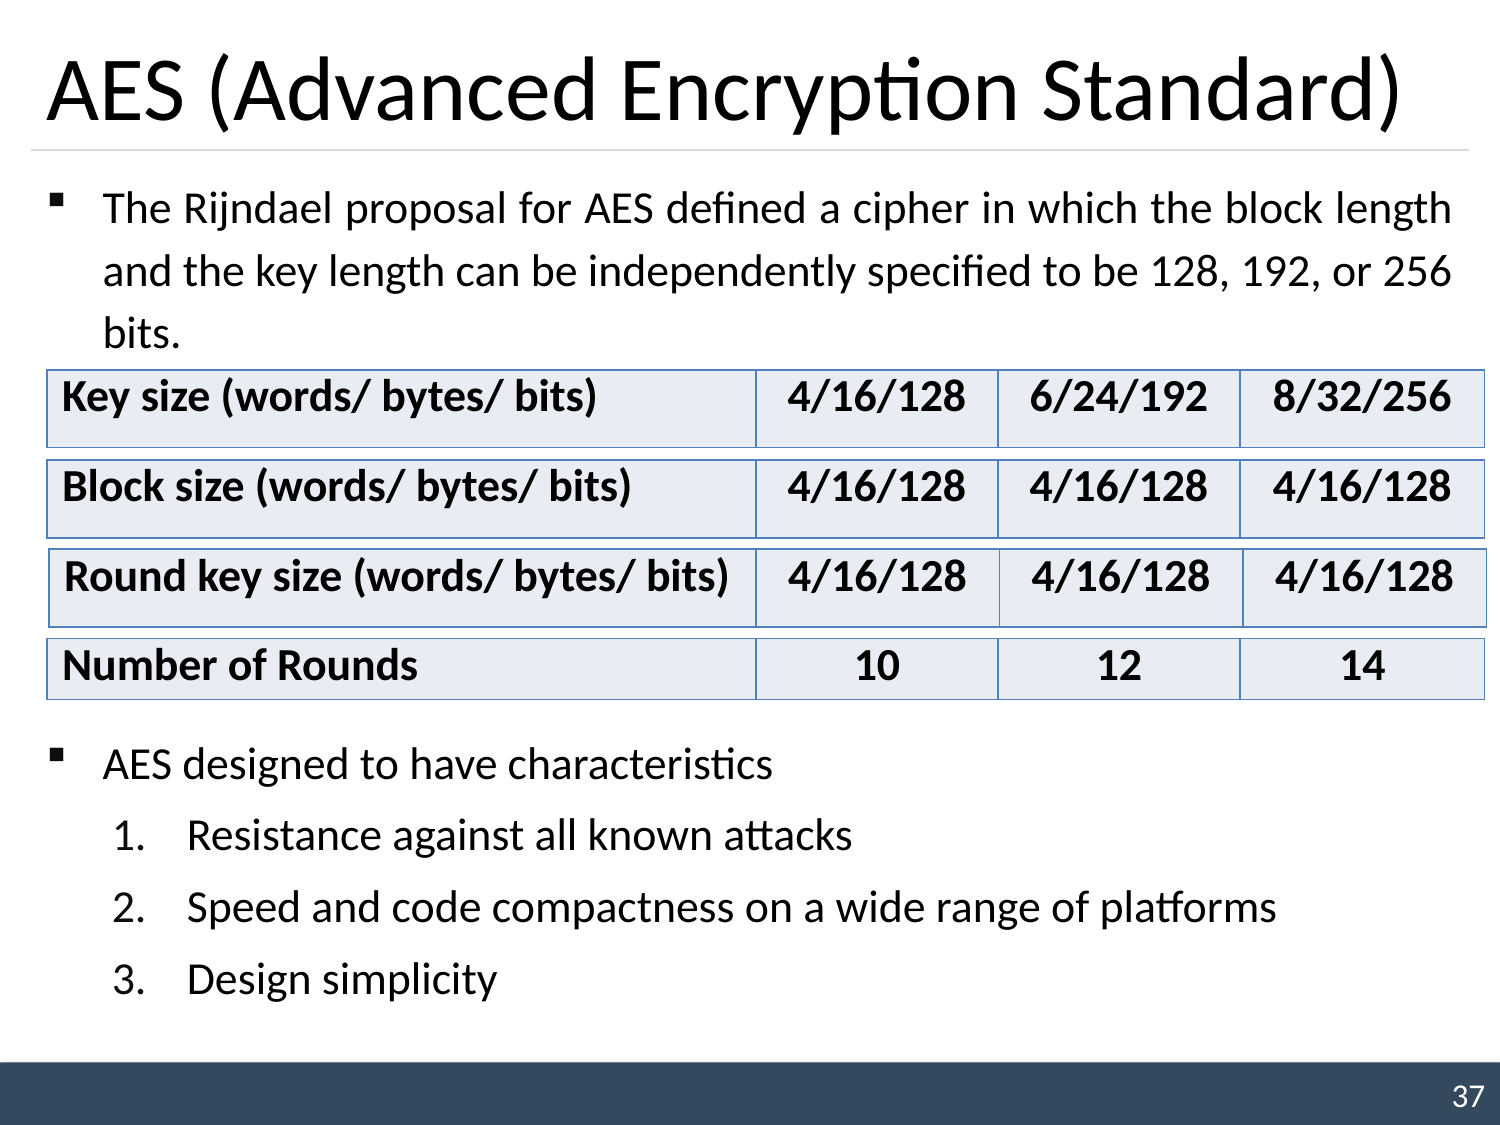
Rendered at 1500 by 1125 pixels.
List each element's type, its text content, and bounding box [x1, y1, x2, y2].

table_header Block size (words/ bytes/ bits) [48, 461, 755, 537]
list The Rijndael proposal for AES defined a cipher in which the block length and the key length can be independently specified to be 128, 192, or 256 bits. AES designed to have characteristics Resistance against all known attacks Speed and code compactness on a wide range of platforms Design simplicity [31, 162, 1469, 1038]
table_header 4/16/128 [1241, 461, 1484, 537]
table_header Number of Rounds [48, 639, 755, 699]
table_header Round key size (words/ bytes/ bits) [50, 550, 755, 626]
table_header Key size (words/ bytes/ bits) [48, 371, 755, 447]
table_header 4/16/128 [1244, 550, 1486, 626]
table_header 8/32/256 [1241, 371, 1484, 447]
table_header 10 [757, 639, 997, 699]
title AES (Advanced Encryption Standard) [31, 17, 1469, 150]
table_header 4/16/128 [1000, 550, 1242, 626]
table_header 6/24/192 [999, 371, 1239, 447]
table_header 14 [1241, 639, 1484, 699]
table_header 4/16/128 [757, 461, 997, 537]
table_header 12 [999, 639, 1239, 699]
table_header 4/16/128 [757, 371, 997, 447]
table_header 4/16/128 [757, 550, 999, 626]
table_header 4/16/128 [999, 461, 1239, 537]
